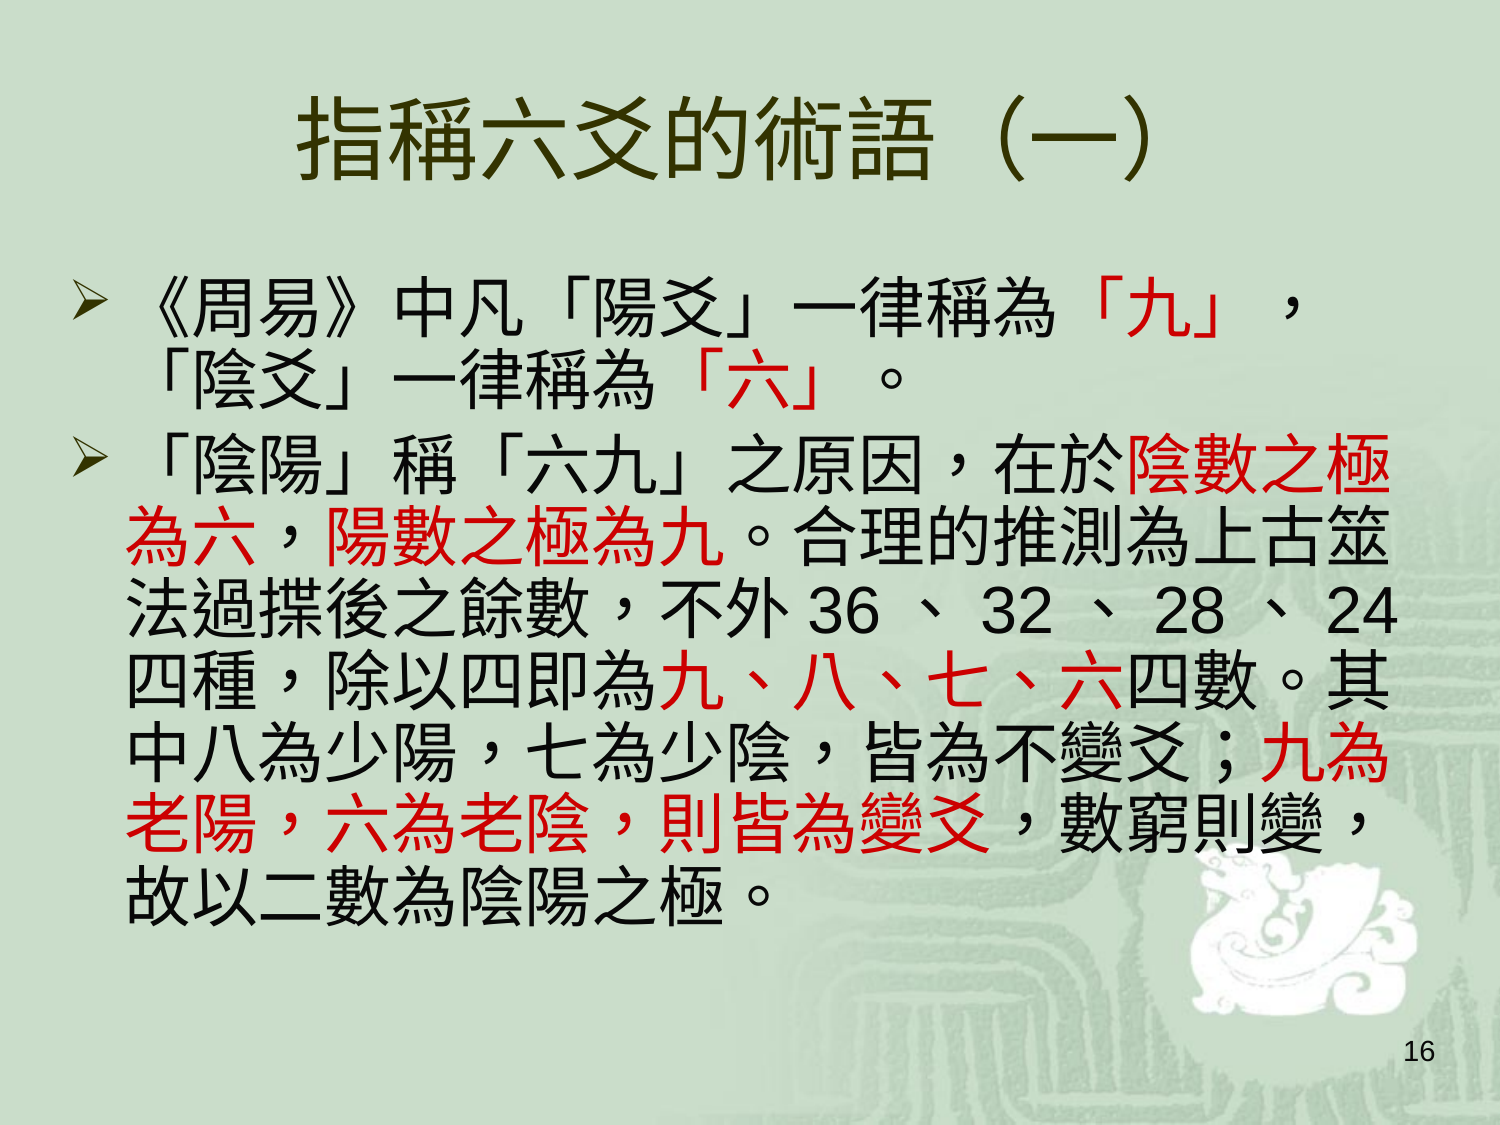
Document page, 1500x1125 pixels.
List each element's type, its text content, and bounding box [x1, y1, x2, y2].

list 《周易》中凡「陽爻」一律稱為「九」，「陰爻」一律稱為「六」。 「陰陽」稱「六九」之原因，在於陰數之極為六，陽數之極為九。合理的推測為上古筮法過揲後之餘數，不外36、32、28、24四種，除以四即為九、八、七、六四數。其中八為少陽，七為少陰，皆為不變爻；九為老陽，六為老陰，則皆為變爻，數窮則變，故以二數為陰陽之極。 [53, 267, 1455, 1006]
picture [0, 0, 1500, 1125]
slide_number 16 [1074, 1024, 1451, 1103]
title 指稱六爻的術語（一） [53, 42, 1455, 231]
